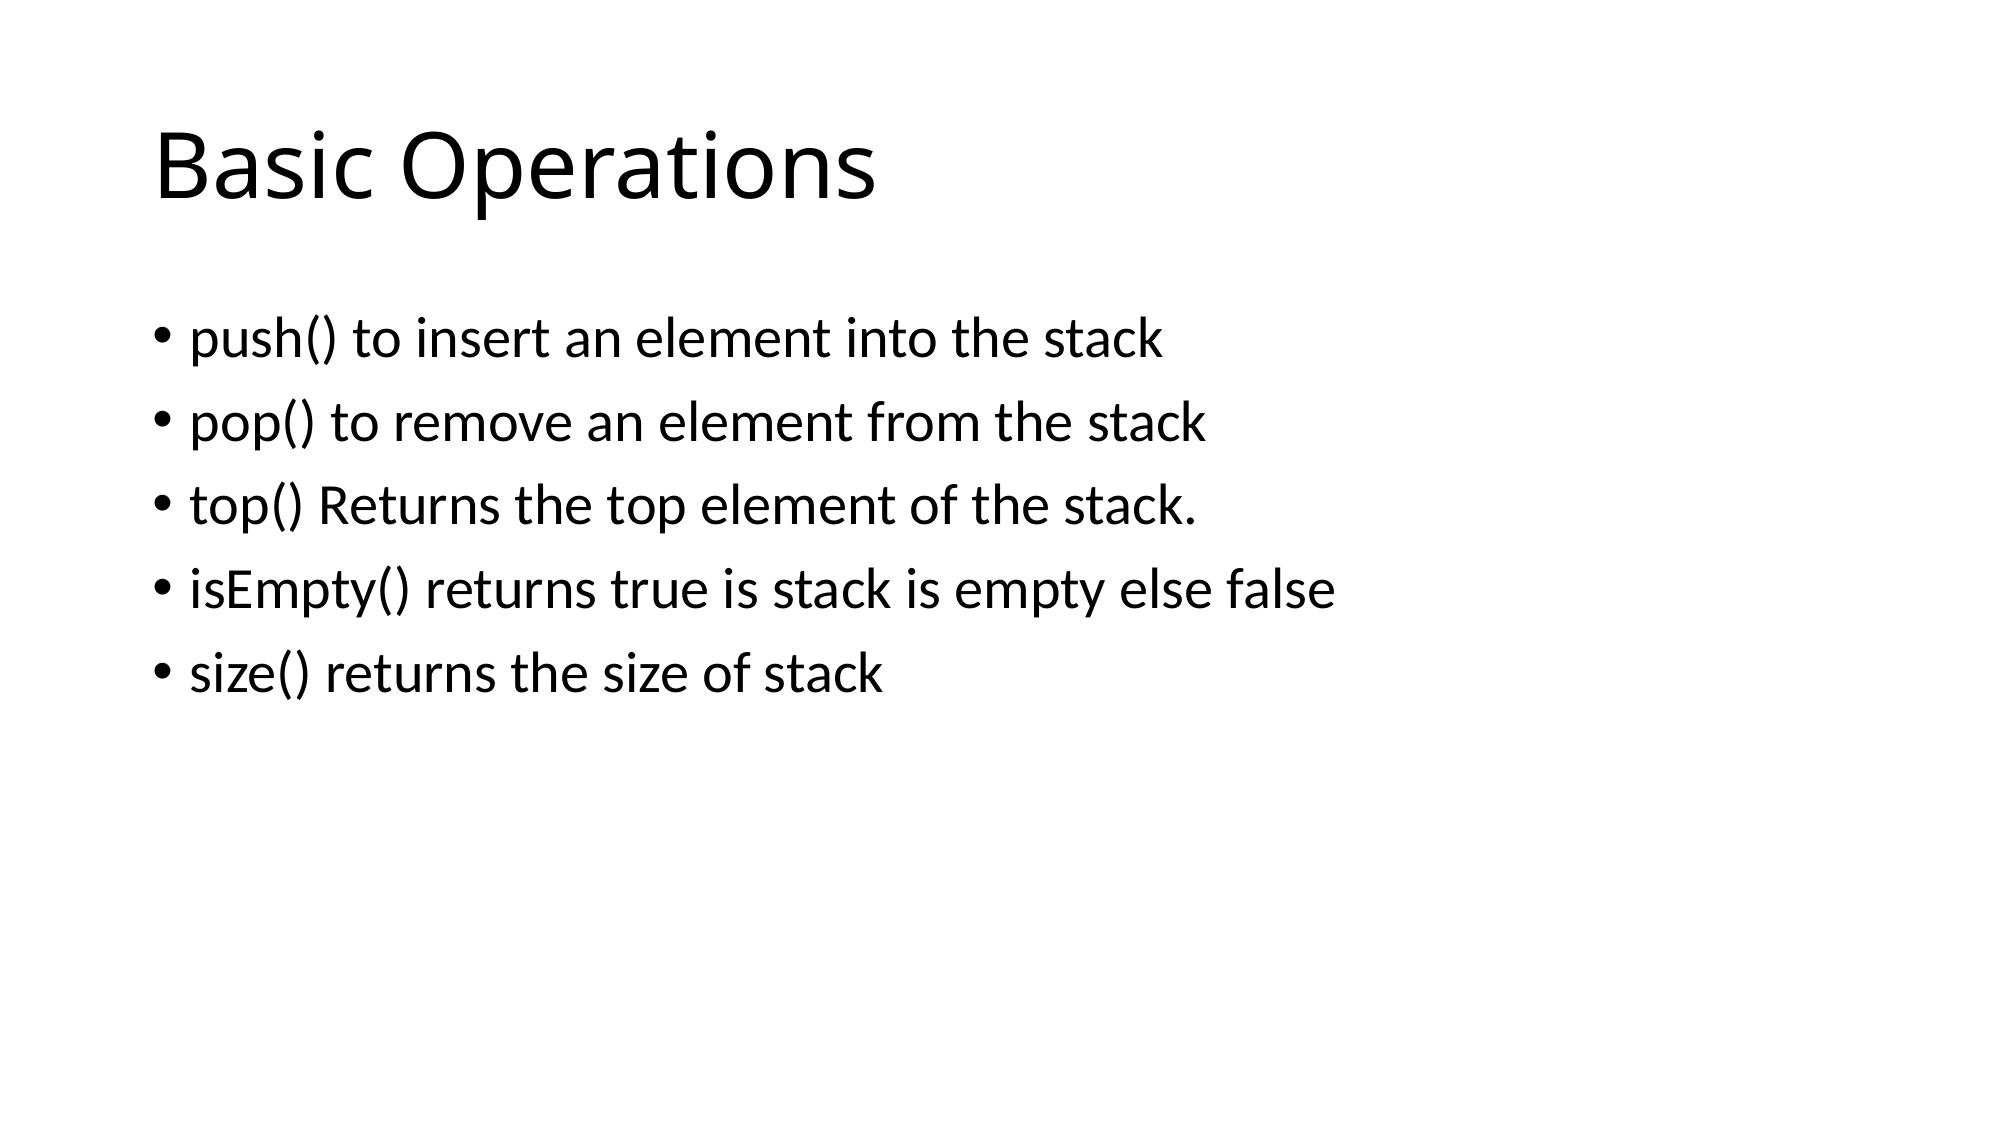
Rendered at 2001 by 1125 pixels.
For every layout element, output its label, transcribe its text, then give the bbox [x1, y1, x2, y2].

title Basic Operations [137, 59, 1863, 278]
list push() to insert an element into the stack pop() to remove an element from the stack top() Returns the top element of the stack. isEmpty() returns true is stack is empty else false size() returns the size of stack [137, 299, 1863, 1014]
